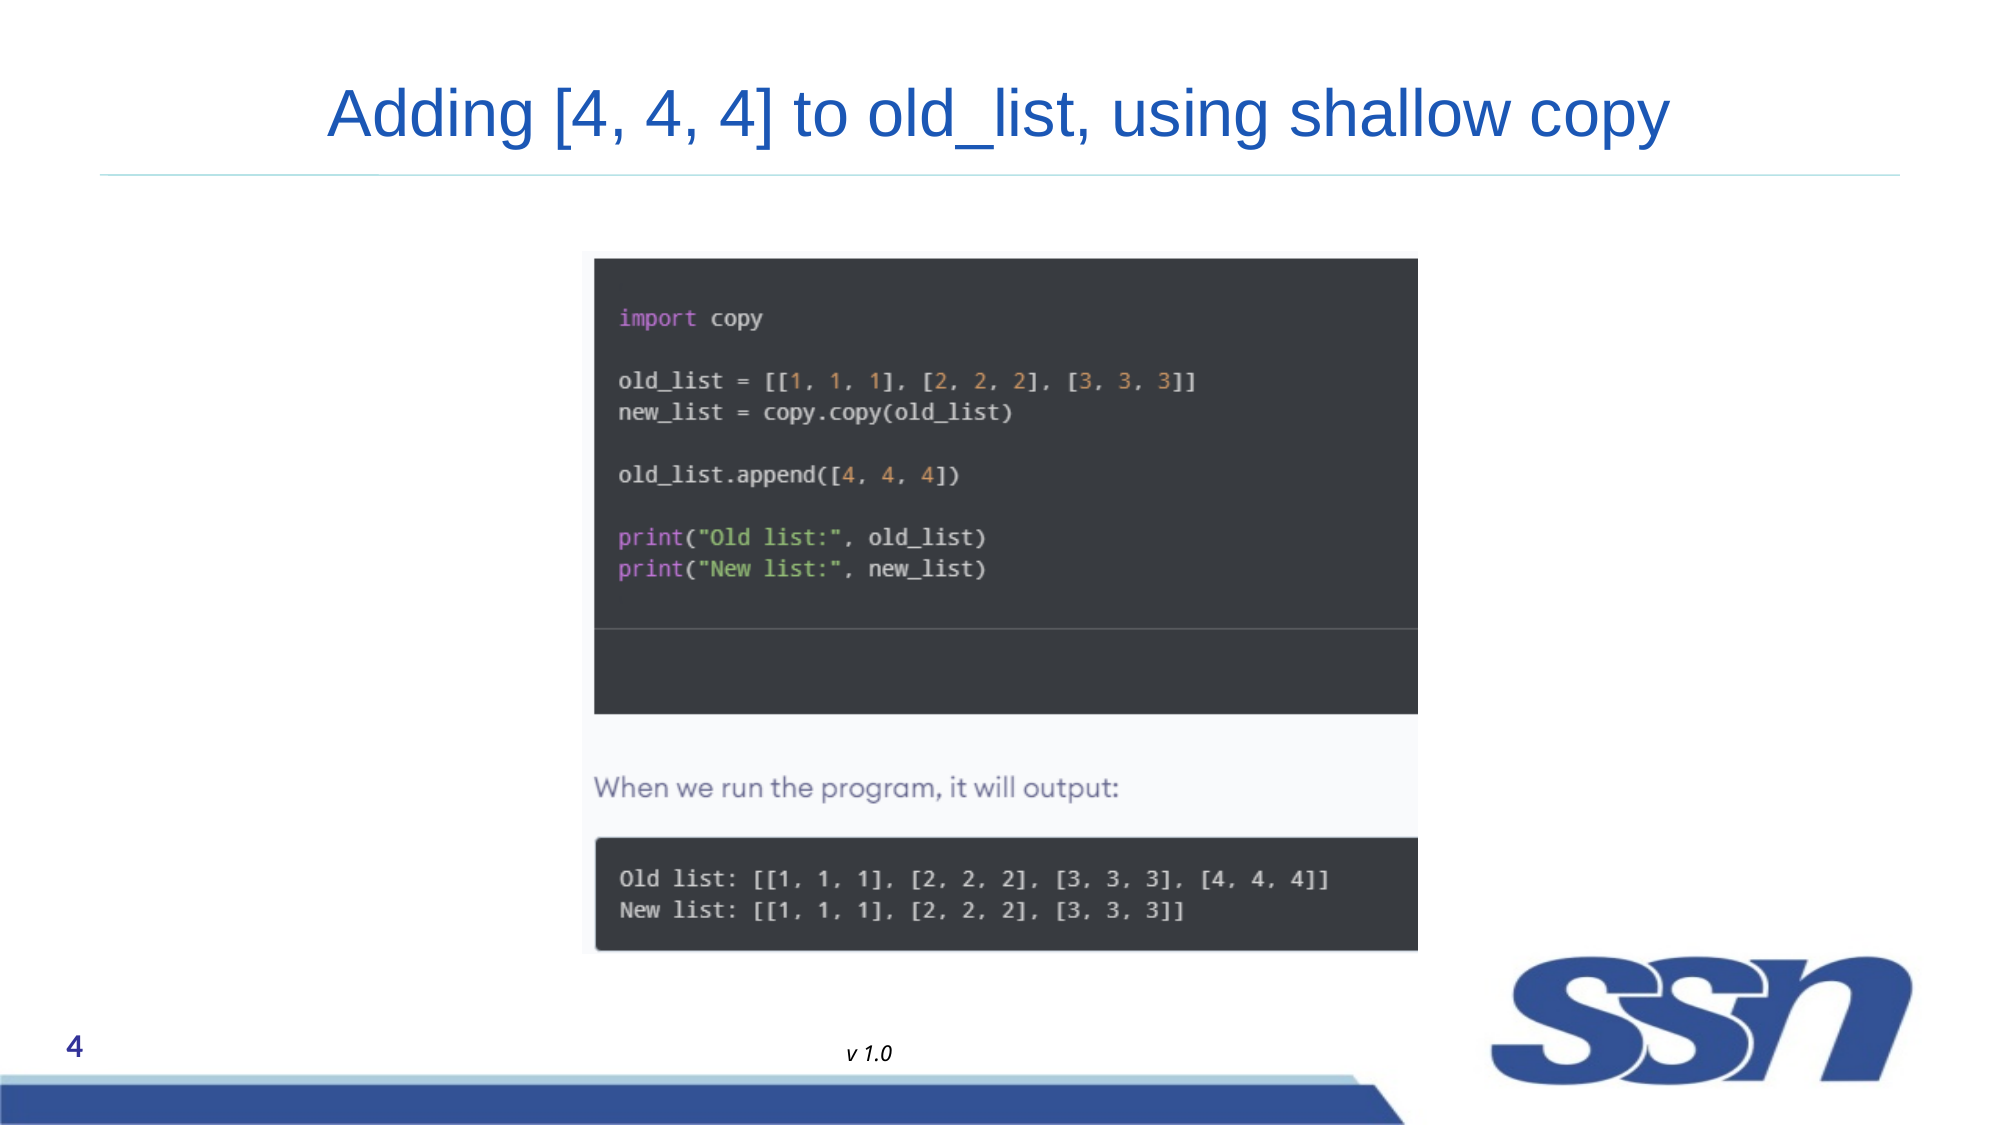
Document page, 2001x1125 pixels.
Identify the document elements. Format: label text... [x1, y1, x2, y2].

title Adding [4, 4, 4] to old_list, using shallow copy [99, 44, 1901, 176]
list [582, 251, 1418, 954]
picture [0, 913, 2000, 1125]
